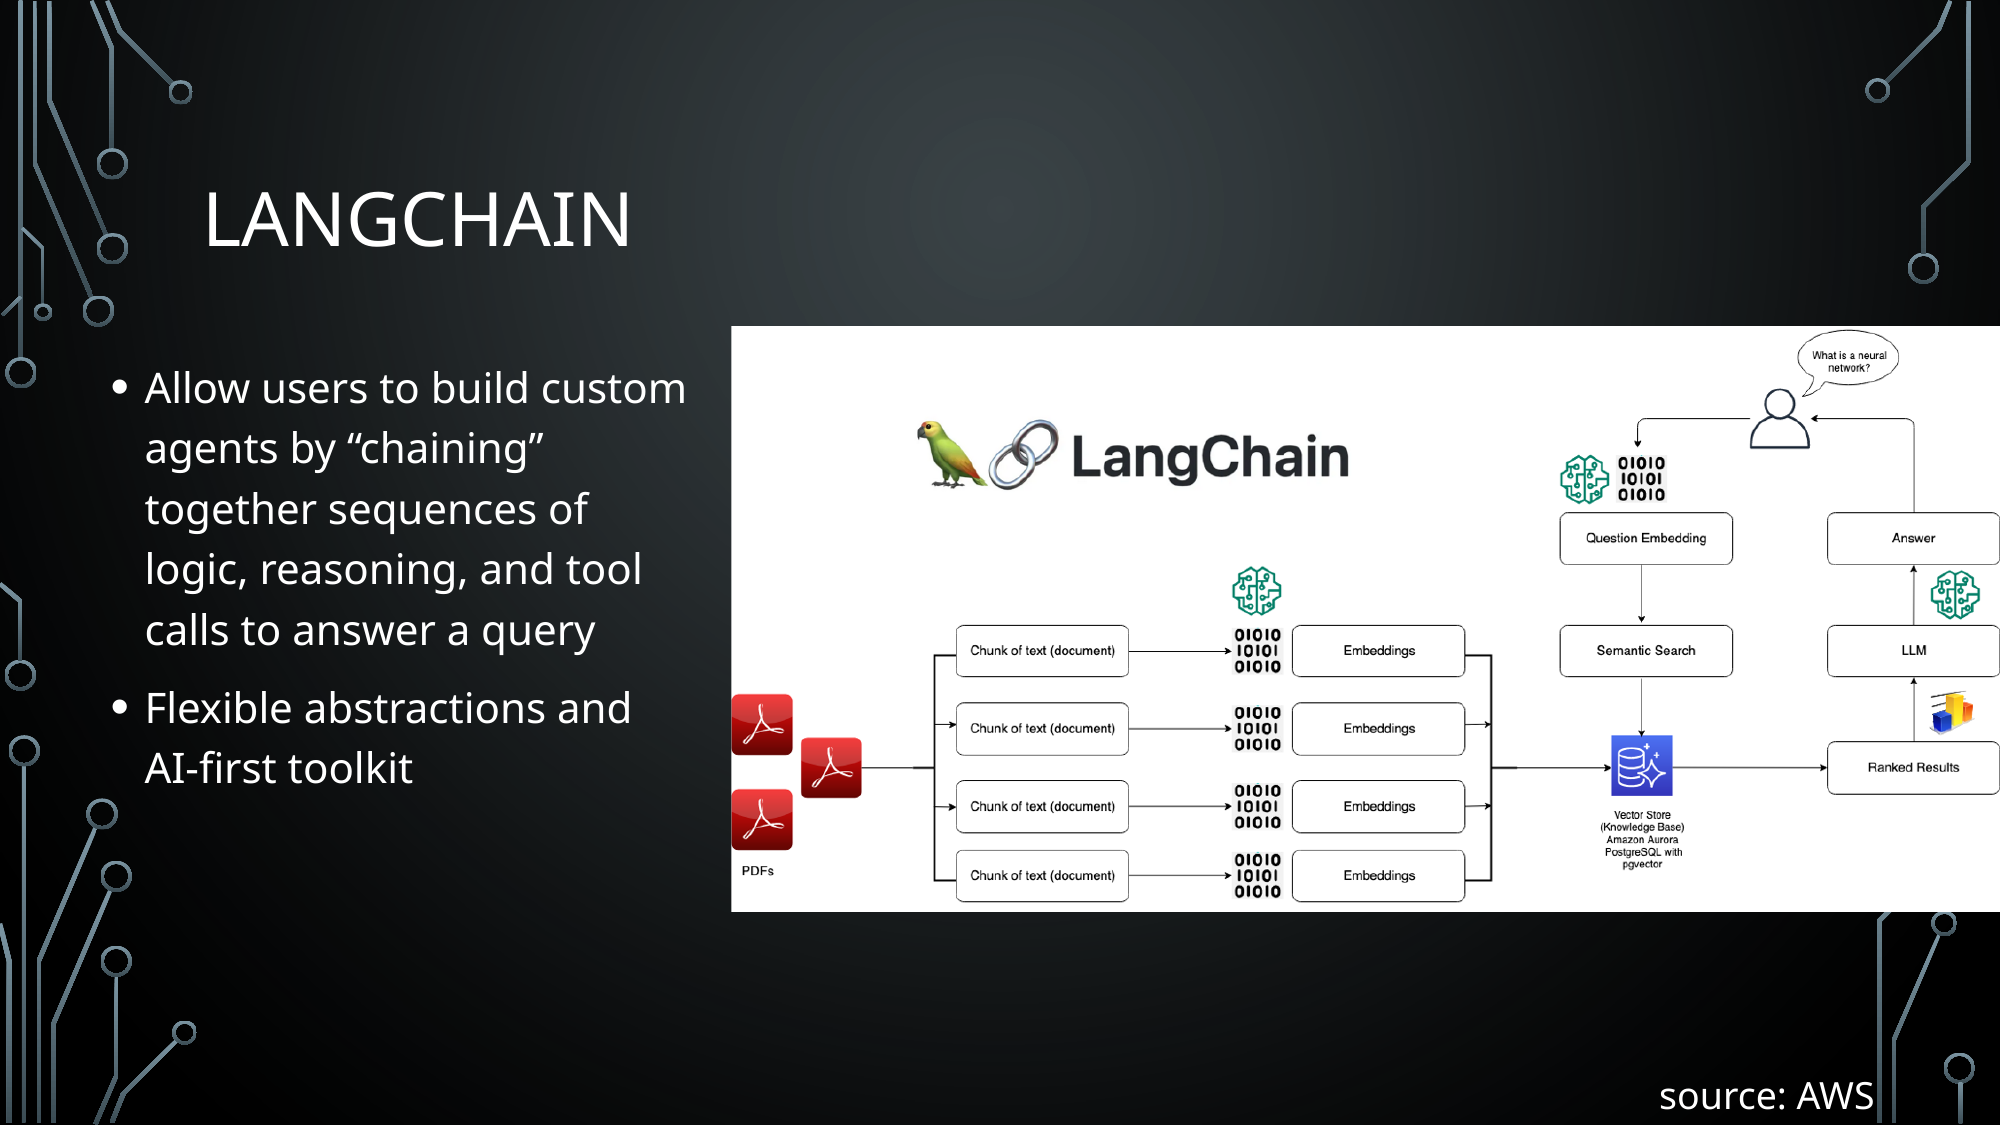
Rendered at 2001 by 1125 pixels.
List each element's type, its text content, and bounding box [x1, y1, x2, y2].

picture [731, 325, 2000, 912]
title LangChain [187, 101, 1813, 344]
text_box source: AWS [1644, 1064, 1890, 1125]
list Allow users to build custom agents by “chaining” together sequences of logic, reasoning, and tool calls to answer a query Flexible abstractions and AI-first toolkit [95, 343, 703, 825]
